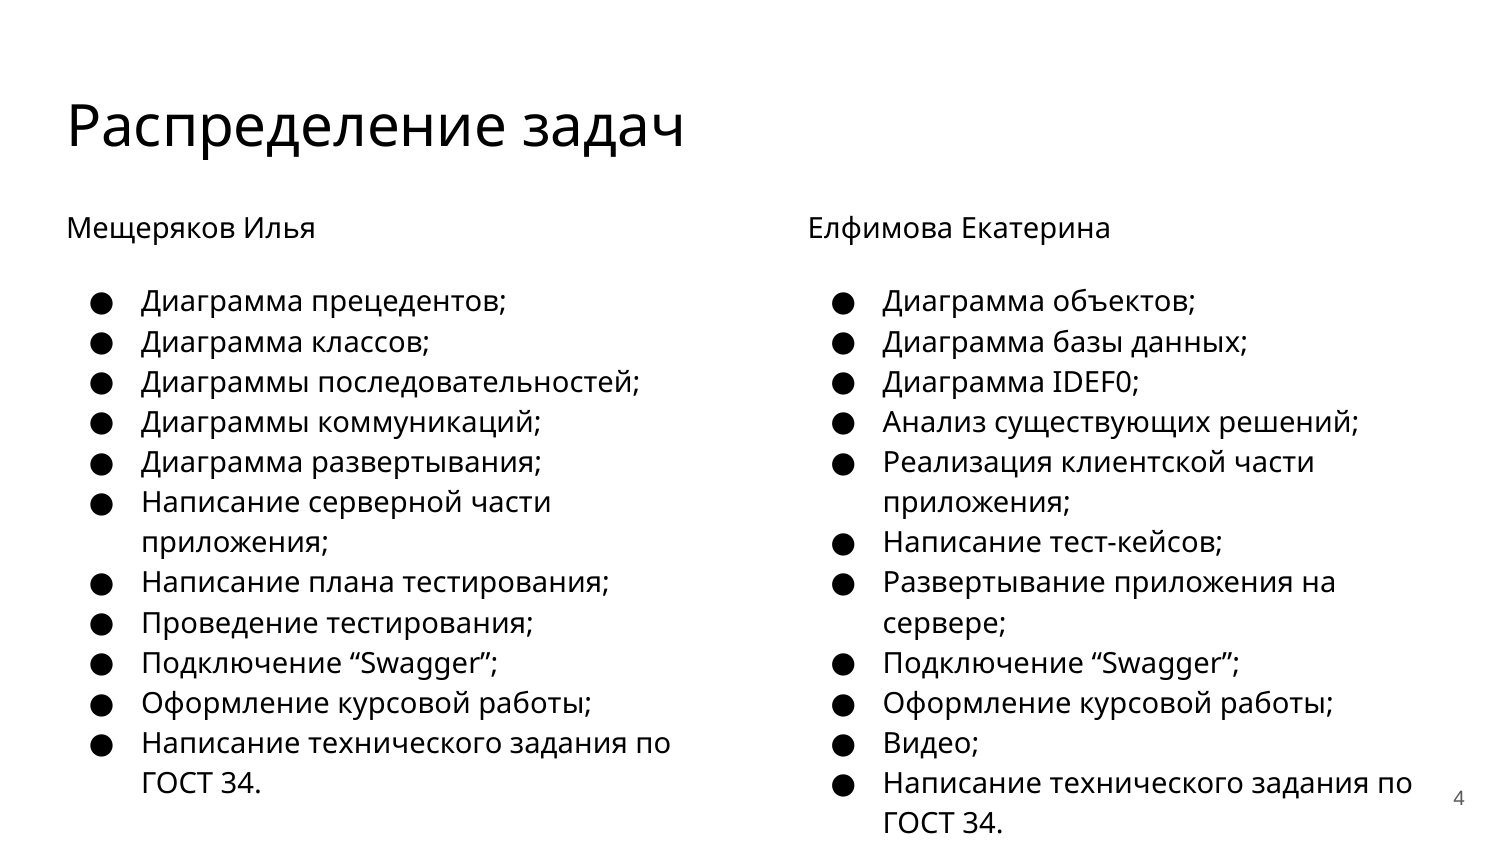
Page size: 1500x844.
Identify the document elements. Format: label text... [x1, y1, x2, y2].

list Елфимова Екатерина Диаграмма объектов; Диаграмма базы данных; Диаграмма IDEF0; Анализ существующих решений; Реализация клиентской части приложения; Написание тест-кейсов; Развертывание приложения на сервере; Подключение “Swagger”; Оформление курсовой работы; Видео; Написание технического задания по ГОСТ 34. [792, 189, 1480, 801]
title Распределение задач [51, 72, 1449, 167]
list Мещеряков Илья Диаграмма прецедентов; Диаграмма классов; Диаграммы последовательностей; Диаграммы коммуникаций; Диаграмма развертывания; Написание серверной части приложения; Написание плана тестирования; Проведение тестирования; Подключение “Swagger”; Оформление курсовой работы; Написание технического задания по ГОСТ 34. [51, 189, 708, 801]
slide_number ‹#› [1389, 764, 1480, 830]
